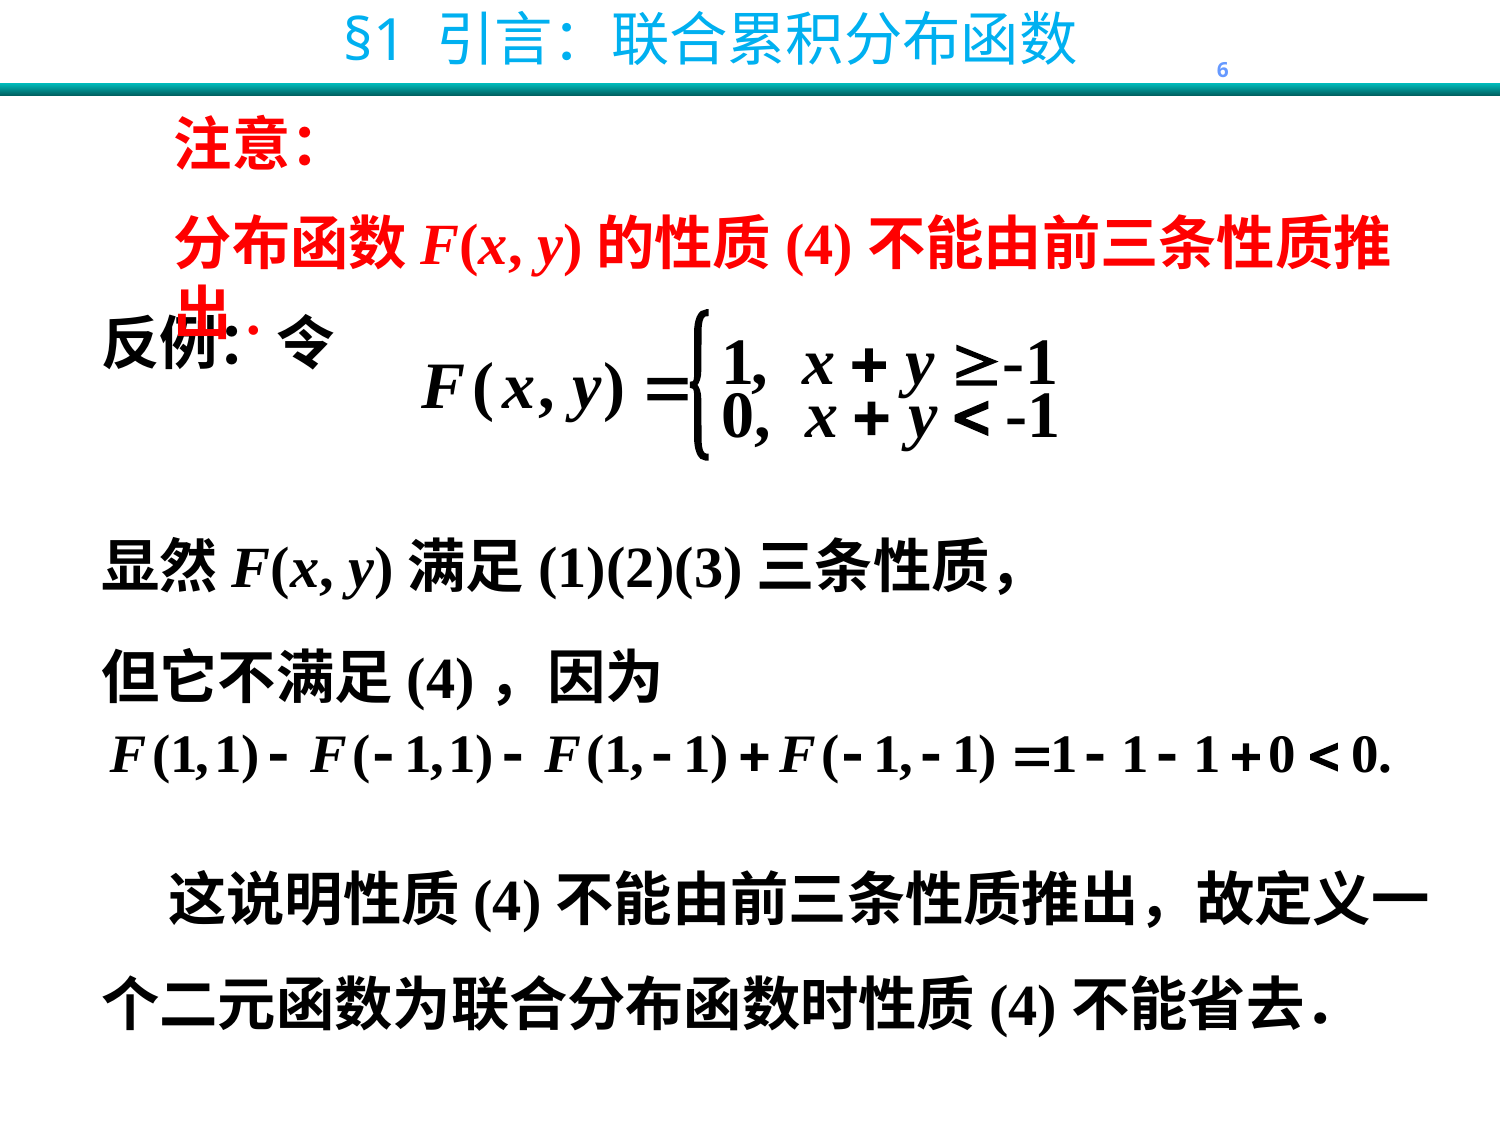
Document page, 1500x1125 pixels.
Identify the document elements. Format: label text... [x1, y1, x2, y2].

list 反例：令 显然F(x, y)满足(1)(2)(3)三条性质， 但它不满足(4)，因为 这说明性质(4)不能由前三条性质推出，故定义一个二元函数为联合分布函数时性质(4)不能省去． [0, 263, 1480, 1007]
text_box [99, 723, 1407, 801]
text_box 注意： 分布函数F(x, y)的性质(4)不能由前三条性质推出. [9, 99, 1439, 354]
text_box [408, 309, 1070, 476]
